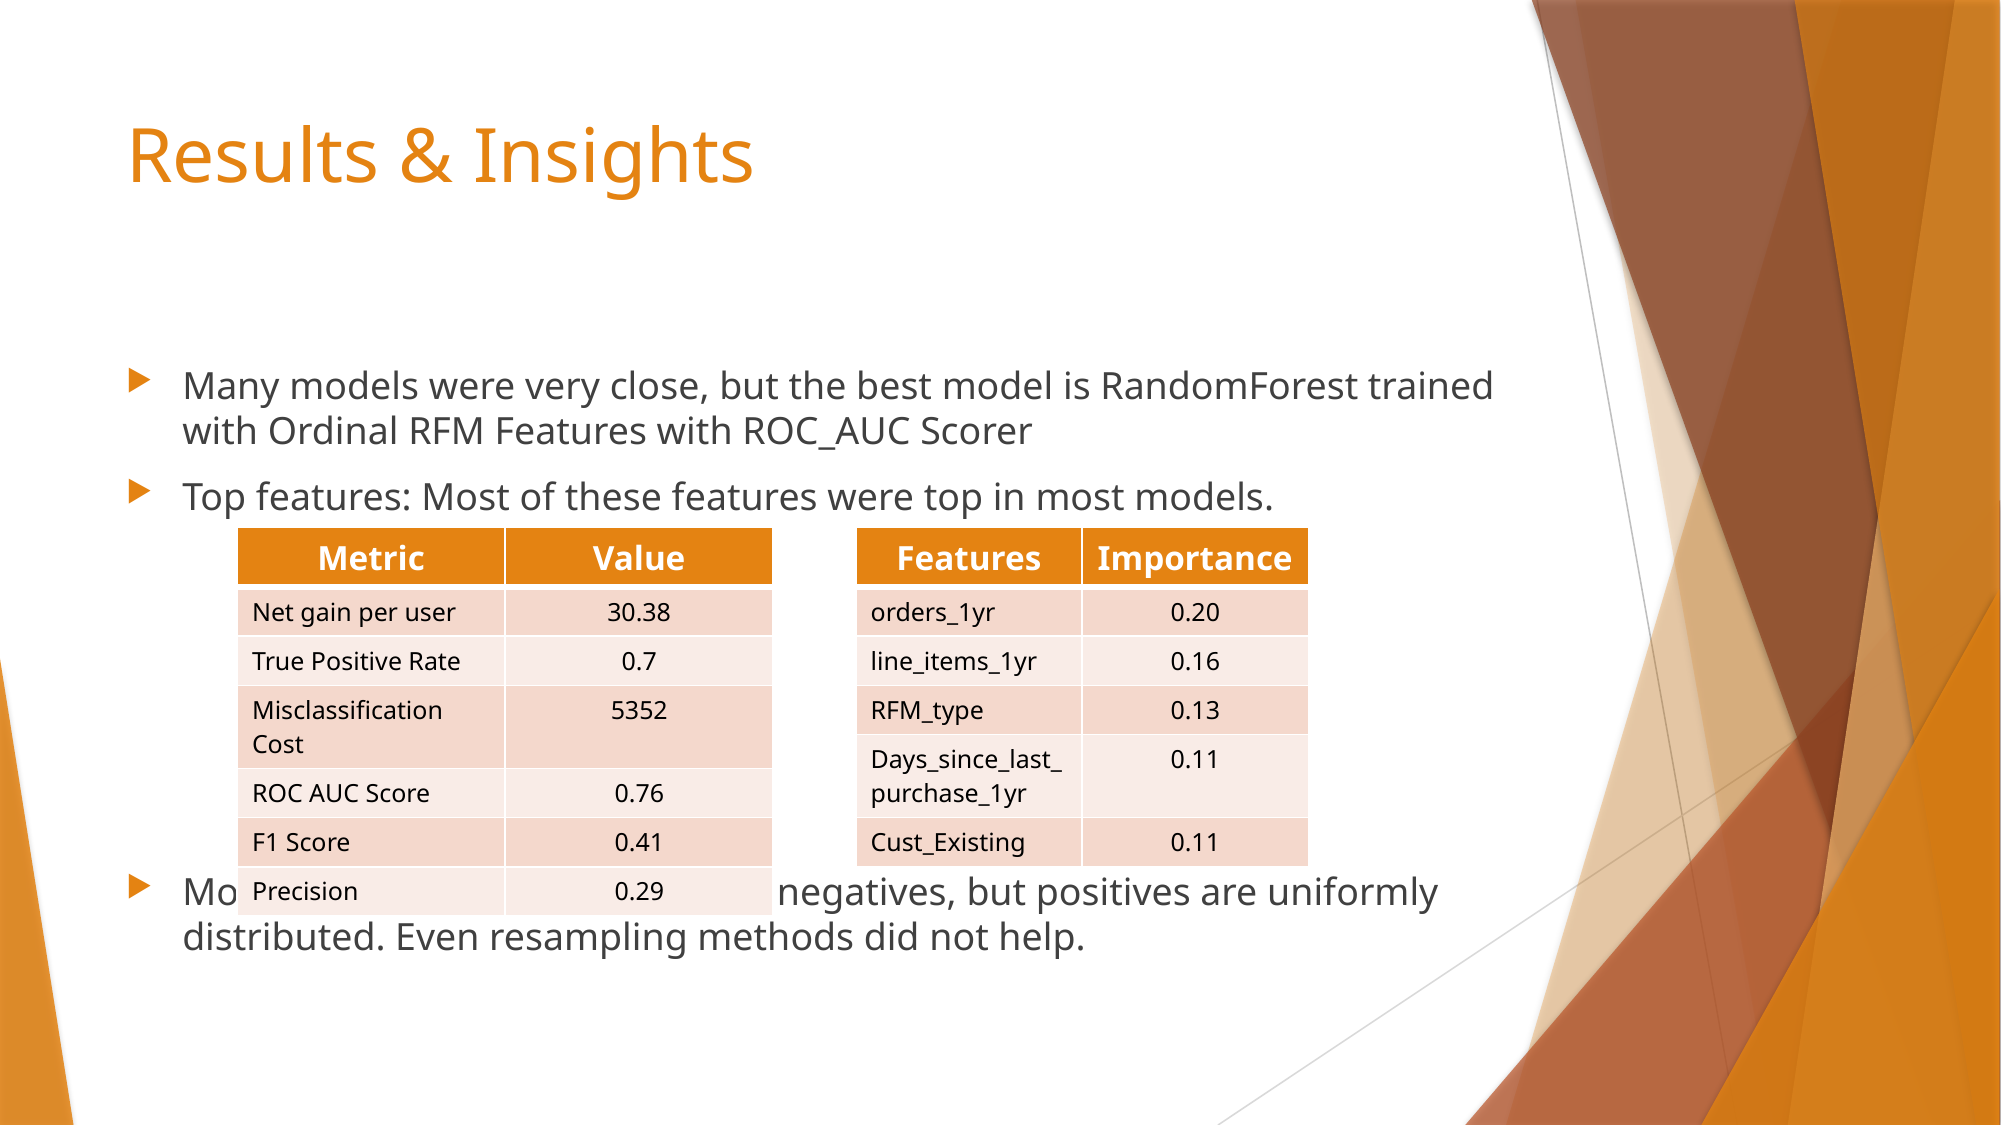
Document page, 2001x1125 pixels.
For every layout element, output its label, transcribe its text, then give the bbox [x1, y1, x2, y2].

table_header Value [506, 528, 772, 584]
table_header Importance [1083, 528, 1308, 584]
table_cell 0.11 [1083, 735, 1308, 817]
table_cell Misclassification Cost [238, 686, 504, 768]
table_cell ROC AUC Score [238, 769, 504, 817]
title Results & Insights [111, 99, 1522, 317]
table_cell 0.16 [1083, 637, 1308, 685]
table_cell Precision [238, 868, 504, 915]
table_cell F1 Score [238, 818, 504, 866]
table_header Features [857, 528, 1081, 584]
table_header Metric [238, 528, 504, 584]
table_cell 0.29 [506, 868, 772, 915]
table_cell 0.76 [506, 769, 772, 817]
table_cell 30.38 [506, 590, 772, 635]
table_cell RFM_type [857, 686, 1081, 734]
table_cell 0.20 [1083, 590, 1308, 635]
table_cell Days_since_last_purchase_1yr [857, 735, 1081, 817]
table_cell 0.11 [1083, 818, 1308, 866]
table_cell 5352 [506, 686, 772, 768]
table_cell 0.13 [1083, 686, 1308, 734]
table_cell True Positive Rate [238, 637, 504, 685]
table_cell Net gain per user [238, 590, 504, 635]
table_cell 0.7 [506, 637, 772, 685]
table_cell line_items_1yr [857, 637, 1081, 685]
table_cell 0.41 [506, 818, 772, 866]
table_cell orders_1yr [857, 590, 1081, 635]
table_cell Cust_Existing [857, 818, 1081, 866]
list Many models were very close, but the best model is RandomForest trained with Ordinal RFM Features with ROC_AUC Scorer Top features: Most of these features were top in most models. Model shows clear separation for negatives, but positives are uniformly distributed. Even resampling methods did not help. [111, 354, 1522, 992]
